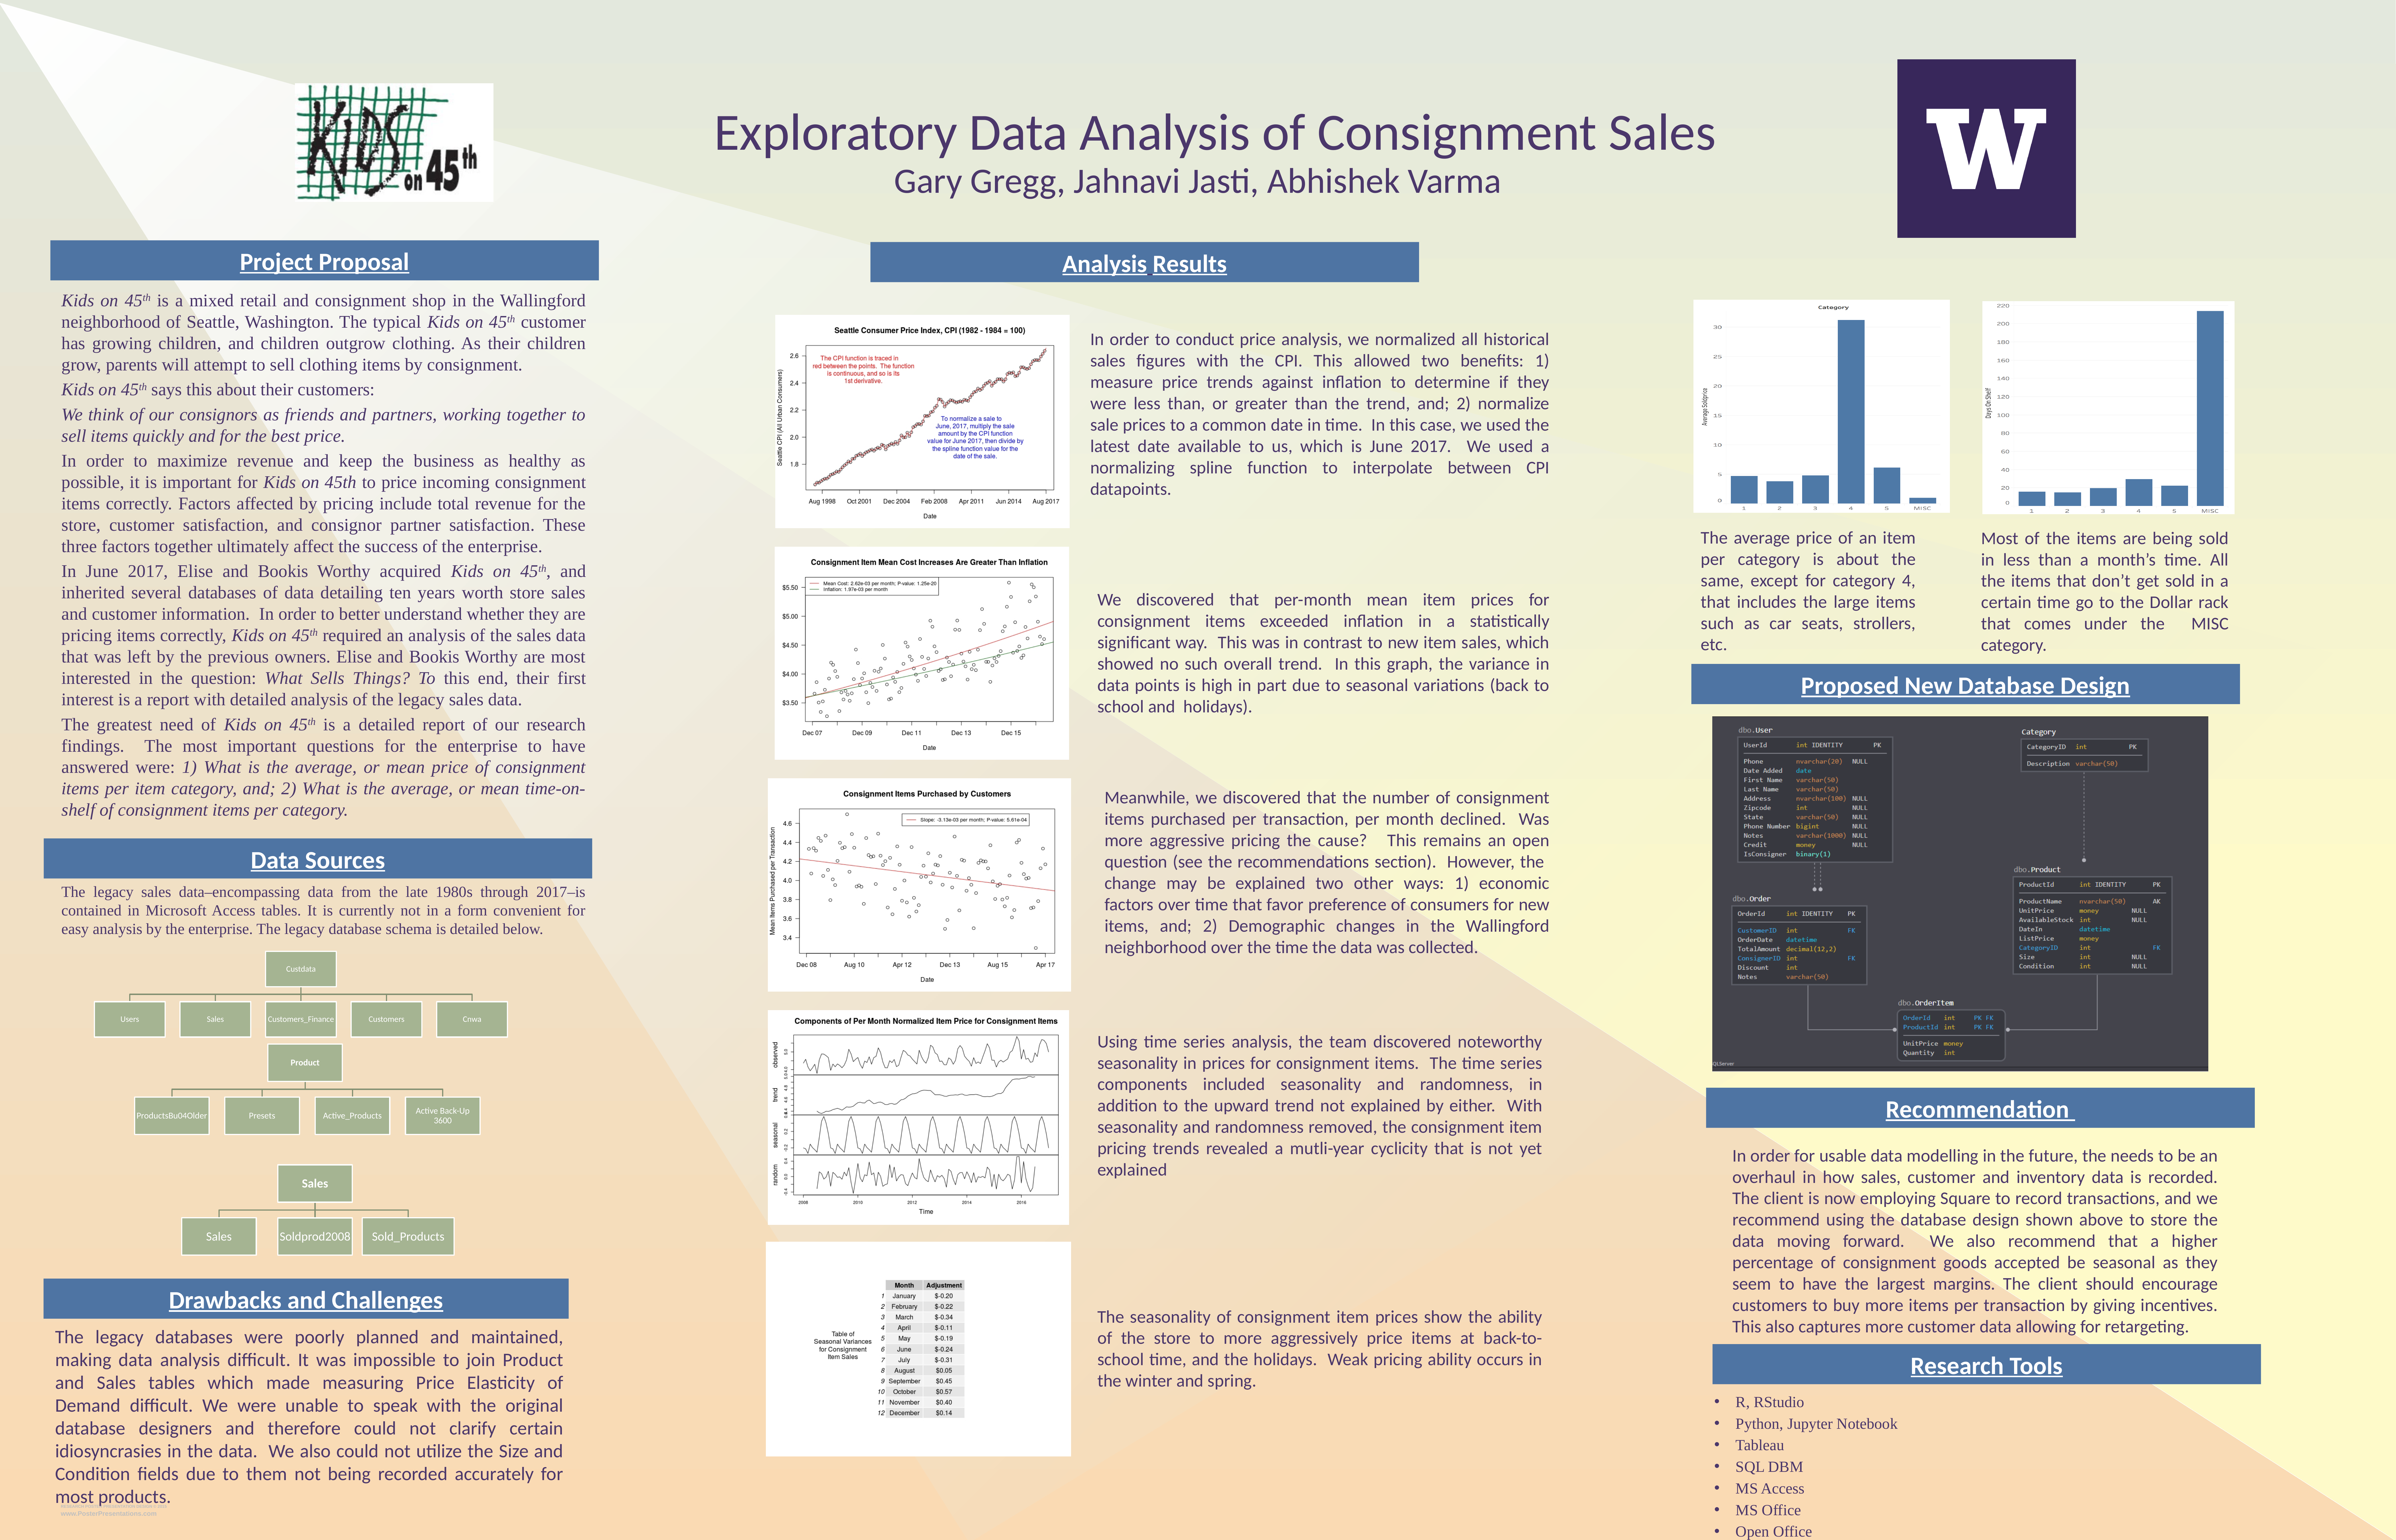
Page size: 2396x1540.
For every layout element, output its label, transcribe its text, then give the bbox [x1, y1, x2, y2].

list R, RStudio Python, Jupyter Notebook Tableau SQL DBM MS Access MS Office Open Office [1702, 1379, 2251, 1468]
list In order to conduct price analysis, we normalized all historical sales figures with the CPI. This allowed two benefits: 1) measure price trends against inflation to determine if they were less than, or greater than the trend, and; 2) normalize sale prices to a common date in time. In this case, we used the latest date available to us, which is June 2017. We used a normalizing spline function to interpolate between CPI datapoints. [1085, 311, 1555, 515]
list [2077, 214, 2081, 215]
text_box Drawbacks and Challenges [43, 1278, 569, 1319]
list Exploratory Data Analysis of Consignment Sales [2077, 95, 2116, 214]
list Data Sources [44, 838, 592, 879]
text_box The seasonality of consignment item prices show the ability of the store to more aggressively price items at back-to-school time, and the holidays. Weak pricing ability occurs in the winter and spring. [1092, 1288, 1548, 1407]
picture [295, 83, 493, 202]
list Kids on 45th is a mixed retail and consignment shop in the Wallingford neighborhood of Seattle, Washington. The typical Kids on 45th customer has growing children, and children outgrow clothing. As their children grow, parents will attempt to sell clothing items by consignment. Kids on 45th says this about their customers: We think of our consignors as friends and partners, working together to sell items quickly and for the best price. In order to maximize revenue and keep the business as healthy as possible, it is important for Kids on 45th to price incoming consignment items correctly. Factors affected by pricing include total revenue for the store, customer satisfaction, and consignor partner satisfaction. These three factors together ultimately affect the success of the enterprise. In June 2017, Elise and Bookis Worthy acquired Kids on 45th, and inherited several databases of data detailing ten years worth store sales and customer information. In order to better understand whether they are pricing items correctly, Kids on 45th required an analysis of the sales data that was left by the previous owners. Elise and Bookis Worthy are most interested in the question: What Sells Things? To this end, their first interest is a report with detailed analysis of the legacy sales data. The greatest need of Kids on 45th is a detailed report of our research findings. The most important questions for the enterprise to have answered were: 1) What is the average, or mean price of consignment items per item category, and; 2) What is the average, or mean time-on-shelf of consignment items per category. [49, 276, 598, 841]
list Gary Gregg, Jahnavi Jasti, Abhishek Varma [315, 214, 1896, 215]
picture [1982, 301, 2235, 514]
picture [1712, 716, 2209, 1072]
text_box Analysis Results [870, 242, 1419, 282]
list The legacy sales data–encompassing data from the late 1980s through 2017–is contained in Microsoft Access tables. It is currently not in a form convenient for easy analysis by the enterprise. The legacy database schema is detailed below. [49, 869, 598, 947]
list Exploratory Data Analysis of Consignment Sales [315, 95, 1896, 214]
text_box Proposed New Database Design [1691, 664, 2240, 704]
picture [775, 547, 1069, 760]
text_box Meanwhile, we discovered that the number of consignment items purchased per transaction, per month declined. Was more aggressive pricing the cause? This remains an open question (see the recommendations section). However, the change may be explained two other ways: 1) economic factors over time that favor preference of consumers for new items, and; 2) Demographic changes in the Wallingford neighborhood over the time the data was collected. [1099, 758, 1555, 984]
picture [766, 1242, 1071, 1456]
picture [768, 1010, 1069, 1225]
text_box We discovered that per-month mean item prices for consignment items exceeded inflation in a statistically significant way. This was in contrast to new item sales, which showed no such overall trend. In this graph, the variance in data points is high in part due to seasonal variations (back to school and holidays). [1092, 571, 1555, 733]
text_box Recommendation [1706, 1088, 2255, 1128]
text_box The average price of an item per category is about the same, except for category 4, that includes the large items such as car seats, strollers, etc. [1696, 515, 1921, 664]
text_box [94, 951, 508, 1037]
list Research Tools [1712, 1344, 2261, 1384]
text_box In order for usable data modelling in the future, the needs to be an overhaul in how sales, customer and inventory data is recorded. The client is now employing Square to record transactions, and we recommend using the database design shown above to store the data moving forward. We also recommend that a higher percentage of consignment goods accepted be seasonal as they seem to have the largest margins. The client should encourage customers to buy more items per transaction by giving incentives. This also captures more customer data allowing for retargeting. [1727, 1138, 2223, 1342]
picture [1897, 59, 2076, 238]
list Project Proposal [50, 240, 599, 281]
text_box Using time series analysis, the team discovered noteworthy seasonality in prices for consignment items. The time series components included seasonality and randomness, in addition to the upward trend not explained by either. With seasonality and randomness removed, the consignment item pricing trends revealed a mutli-year cyclicity that is not yet explained [1092, 1013, 1548, 1196]
picture [775, 315, 1070, 528]
picture [1693, 300, 1950, 513]
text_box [134, 1044, 480, 1135]
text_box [181, 1165, 454, 1255]
text_box Most of the items are being sold in less than a month’s time. All the items that don’t get sold in a certain time go to the Dollar rack that comes under the MISC category. [1976, 495, 2234, 664]
picture [768, 778, 1071, 992]
text_box The legacy databases were poorly planned and maintained, making data analysis difficult. It was impossible to join Product and Sales tables which made measuring Price Elasticity of Demand difficult. We were unable to speak with the original database designers and therefore could not clarify certain idiosyncrasies in the data. We also could not utilize the Size and Condition fields due to them not being recorded accurately for most products. [50, 1318, 569, 1513]
